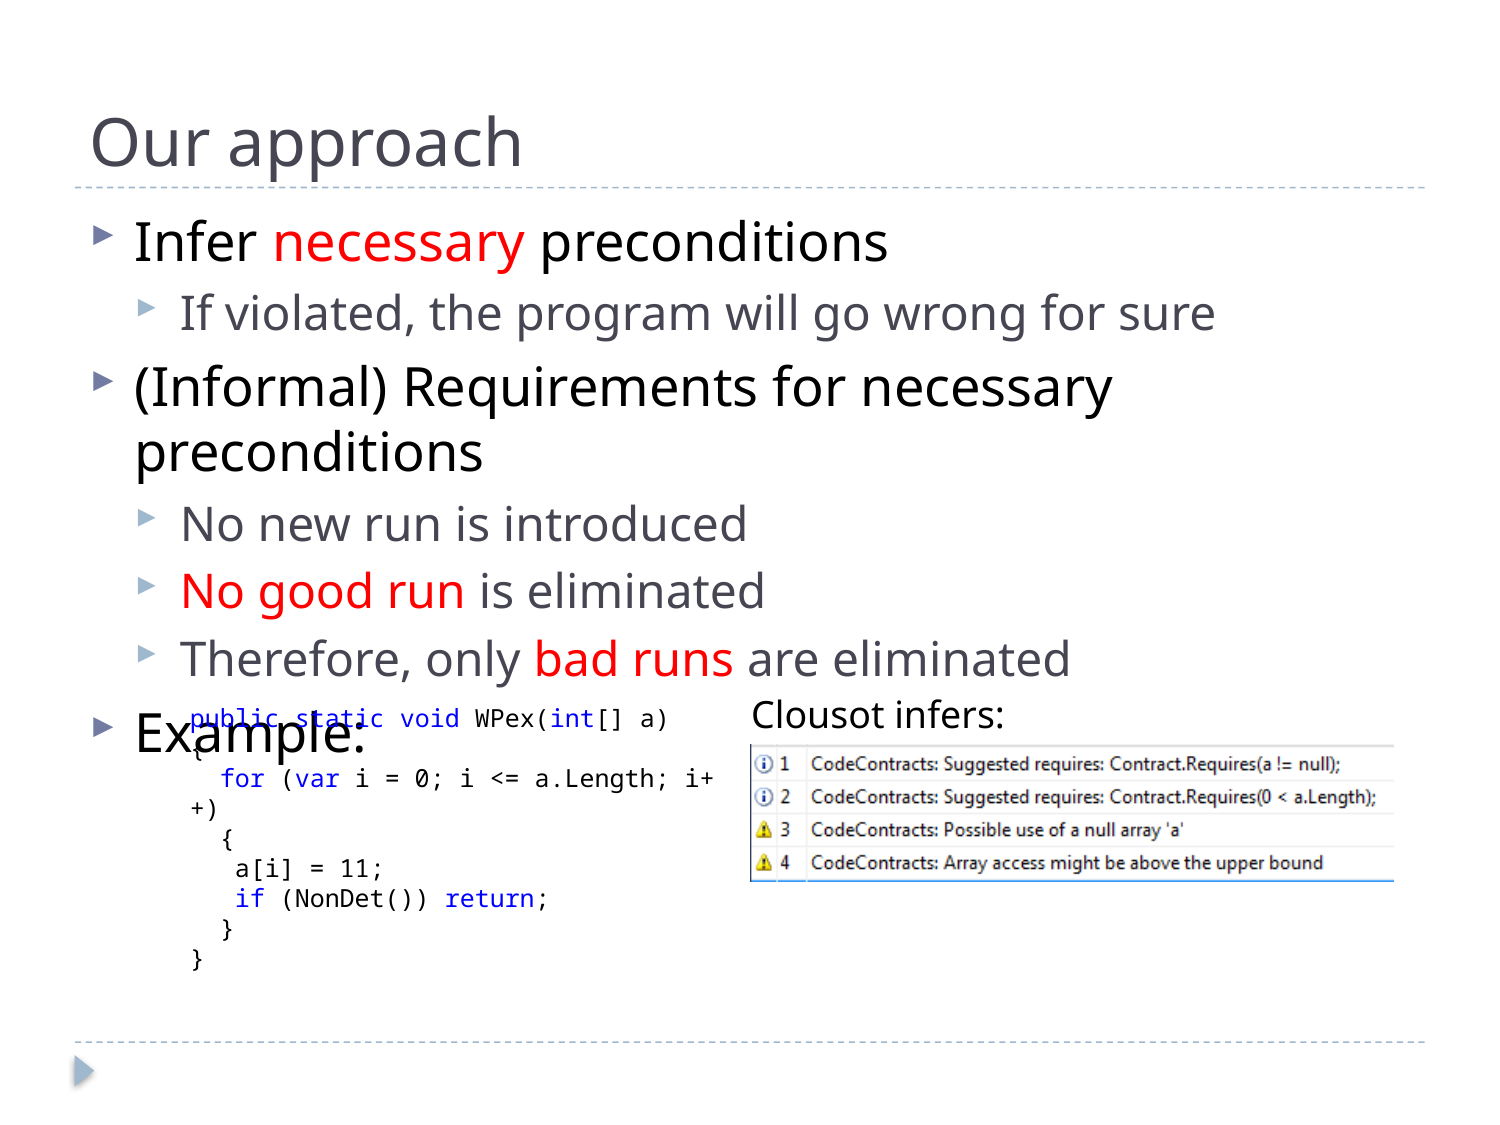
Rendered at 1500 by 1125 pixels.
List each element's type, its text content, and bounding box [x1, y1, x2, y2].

picture [749, 743, 1394, 882]
text_box Clousot infers: [736, 684, 1020, 789]
title Our approach [75, 24, 1425, 188]
text_box public static void WPex(int[] a) { for (var i = 0; i <= a.Length; i++) { a[i] = 11; if (NonDet()) return; } } [174, 695, 750, 980]
list Infer necessary preconditions If violated, the program will go wrong for sure (Informal) Requirements for necessary preconditions No new run is introduced No good run is eliminated Therefore, only bad runs are eliminated Example: [75, 200, 1425, 1010]
